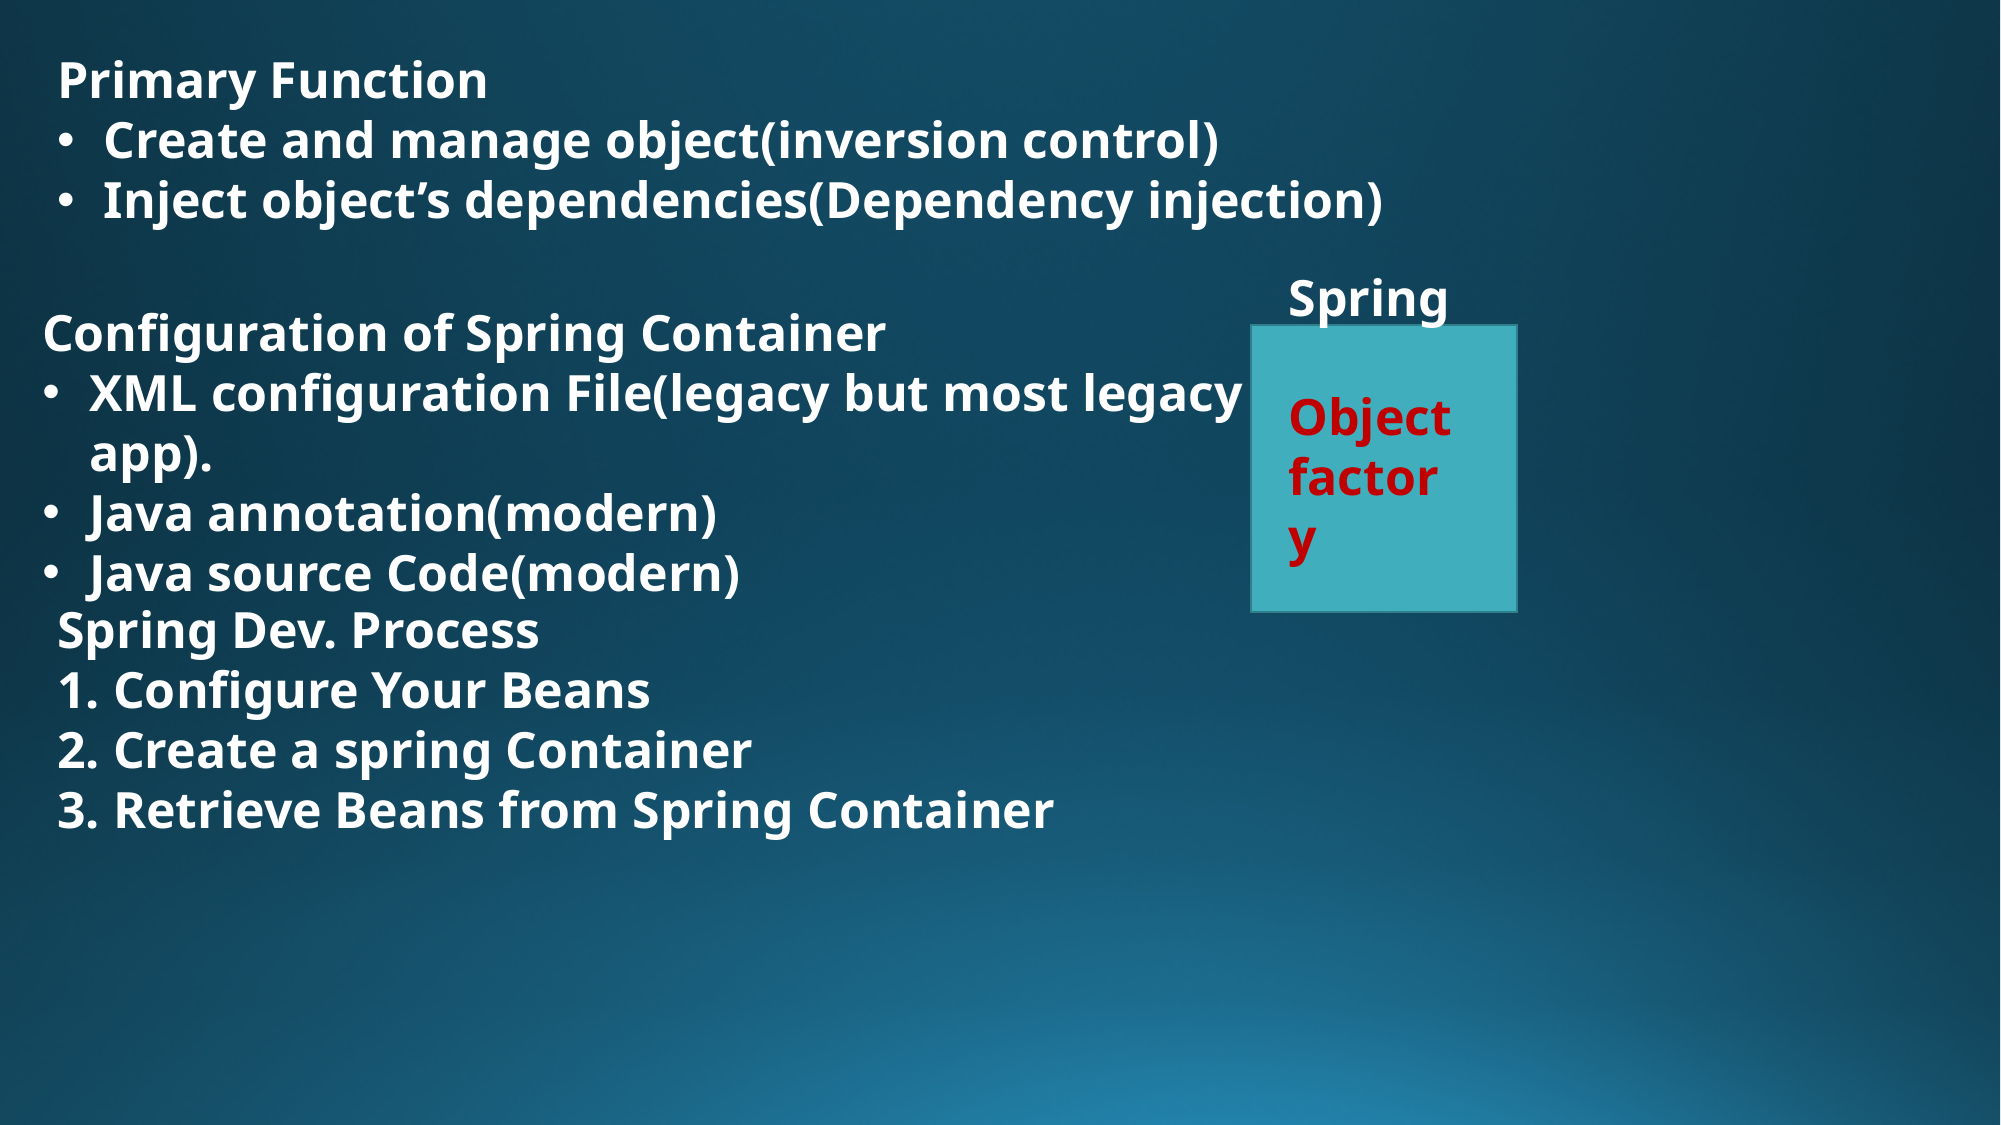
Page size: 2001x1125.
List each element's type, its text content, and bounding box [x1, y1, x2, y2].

text_box [1250, 324, 1518, 613]
text_box Configuration of Spring Container XML configuration File(legacy but most legacy app). Java annotation(modern) Java source Code(modern) [27, 293, 1273, 609]
text_box Spring Dev. Process Configure Your Beans Create a spring Container Retrieve Beans from Spring Container [42, 591, 1173, 847]
picture [0, 0, 2001, 1125]
text_box Spring [1273, 259, 1513, 334]
text_box Object factory [1273, 378, 1477, 573]
text_box Primary Function Create and manage object(inversion control) Inject object’s dependencies(Dependency injection) [42, 41, 1477, 237]
